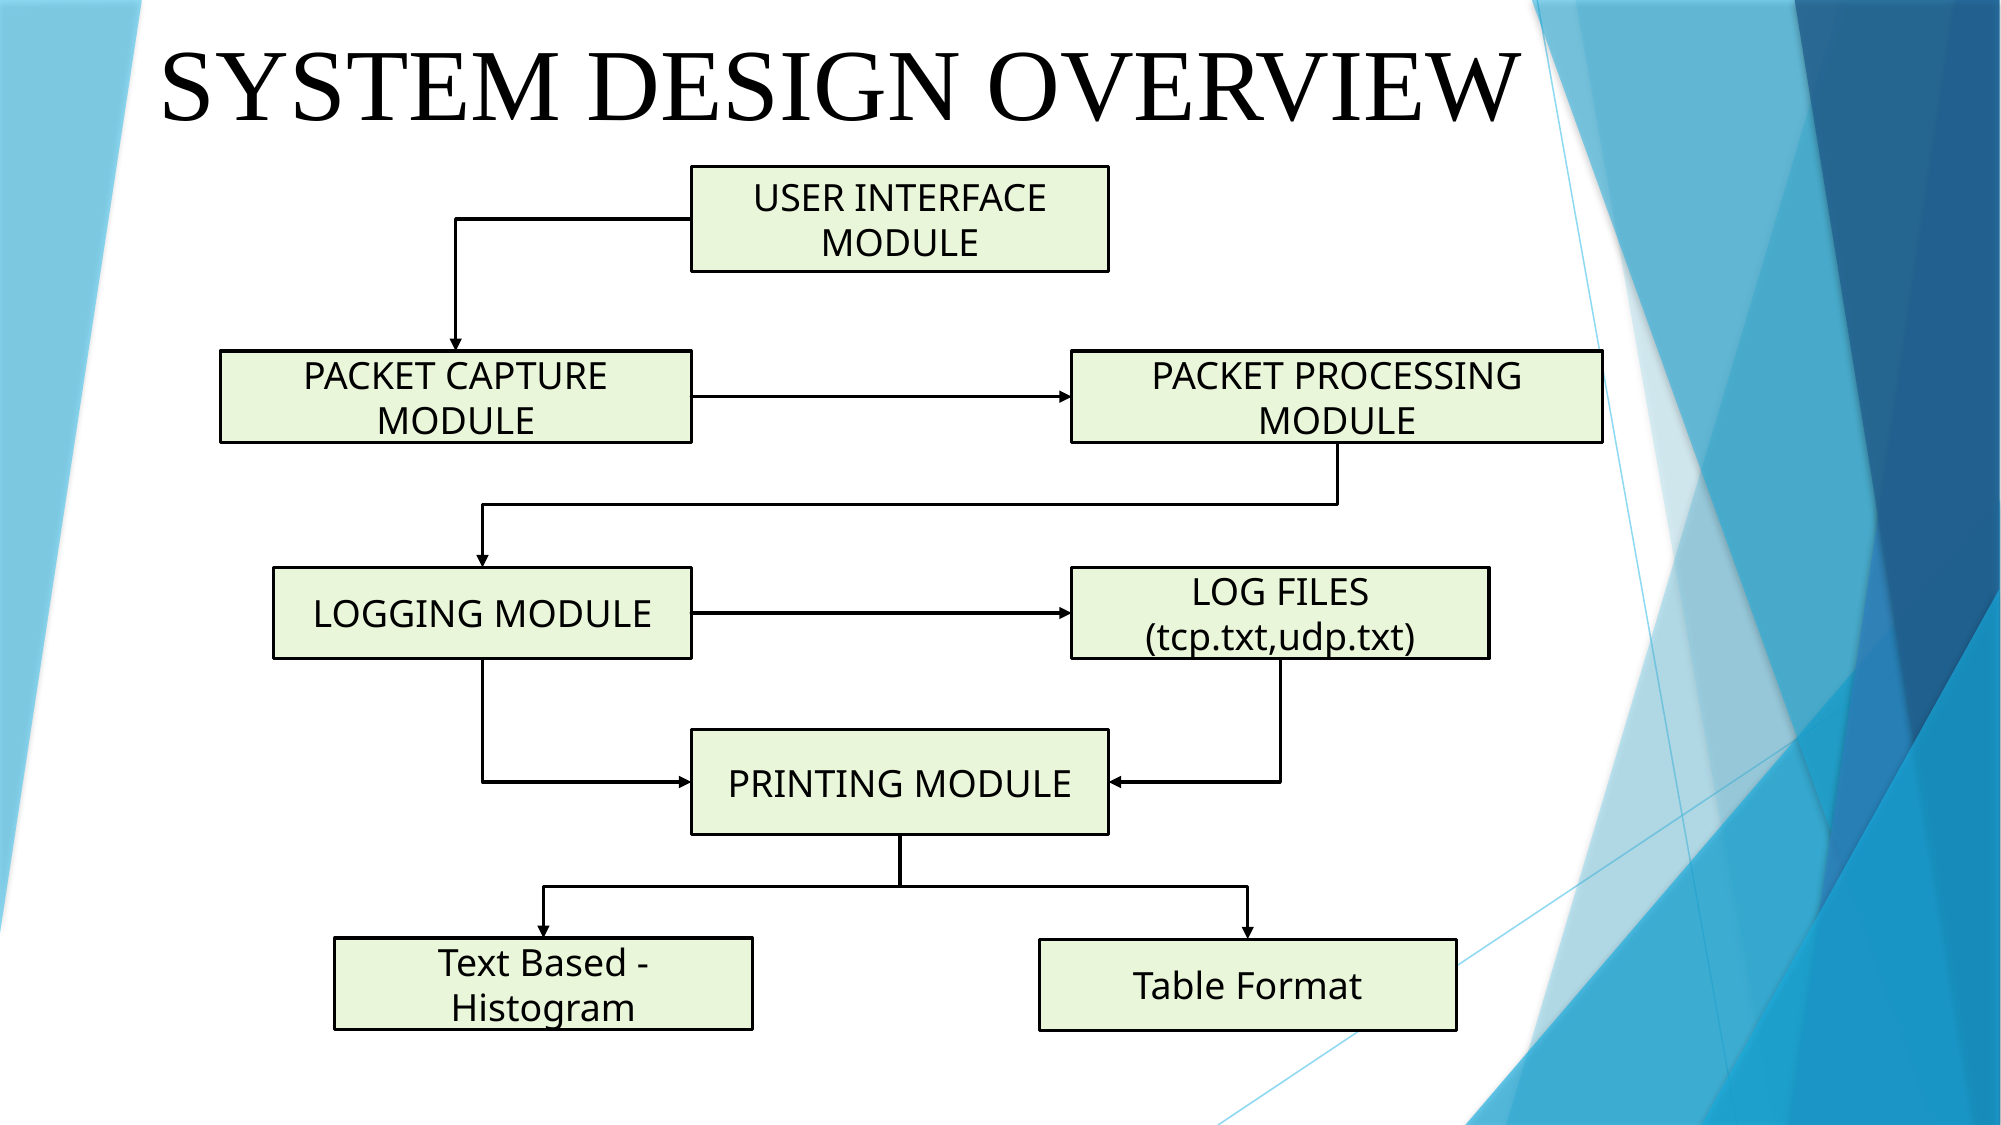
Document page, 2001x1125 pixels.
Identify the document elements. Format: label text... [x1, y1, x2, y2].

text_box LOG FILES (tcp.txt,udp.txt) [1070, 566, 1491, 660]
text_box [1021, 712, 1127, 1062]
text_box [1132, 633, 1257, 807]
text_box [524, 615, 650, 826]
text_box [669, 707, 774, 1066]
text_box PACKET PROCESSING MODULE [1070, 349, 1604, 444]
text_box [455, 218, 692, 352]
text_box LOGGING MODULE [272, 566, 693, 660]
title SYSTEM DESIGN OVERVIEW [0, 14, 1538, 149]
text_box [846, 77, 973, 933]
text_box Text Based - Histogram [333, 936, 664, 1031]
text_box PRINTING MODULE [778, 728, 842, 836]
text_box PRINTING MODULE [978, 728, 1016, 836]
text_box USER INTERFACE MODULE [690, 165, 842, 273]
text_box PACKET CAPTURE MODULE [219, 349, 693, 444]
text_box USER INTERFACE MODULE [978, 165, 1110, 273]
text_box Table Format [1132, 938, 1458, 1032]
